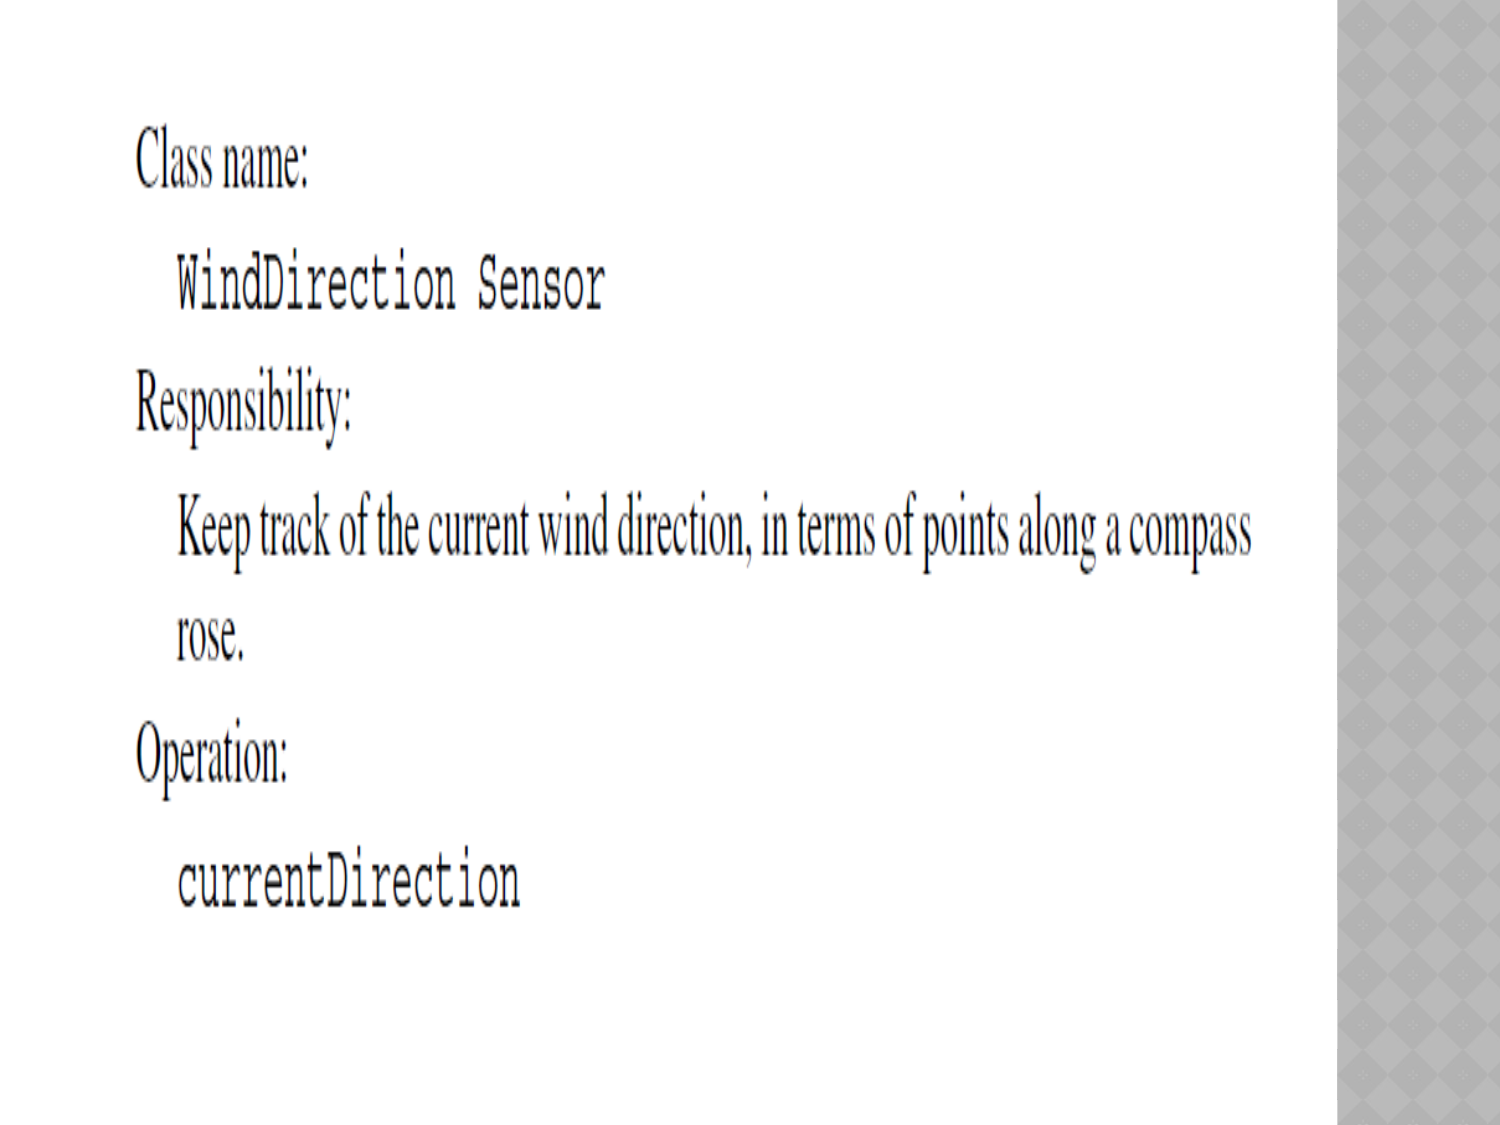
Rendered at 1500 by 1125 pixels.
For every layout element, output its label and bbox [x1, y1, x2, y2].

picture [87, 99, 1262, 1013]
